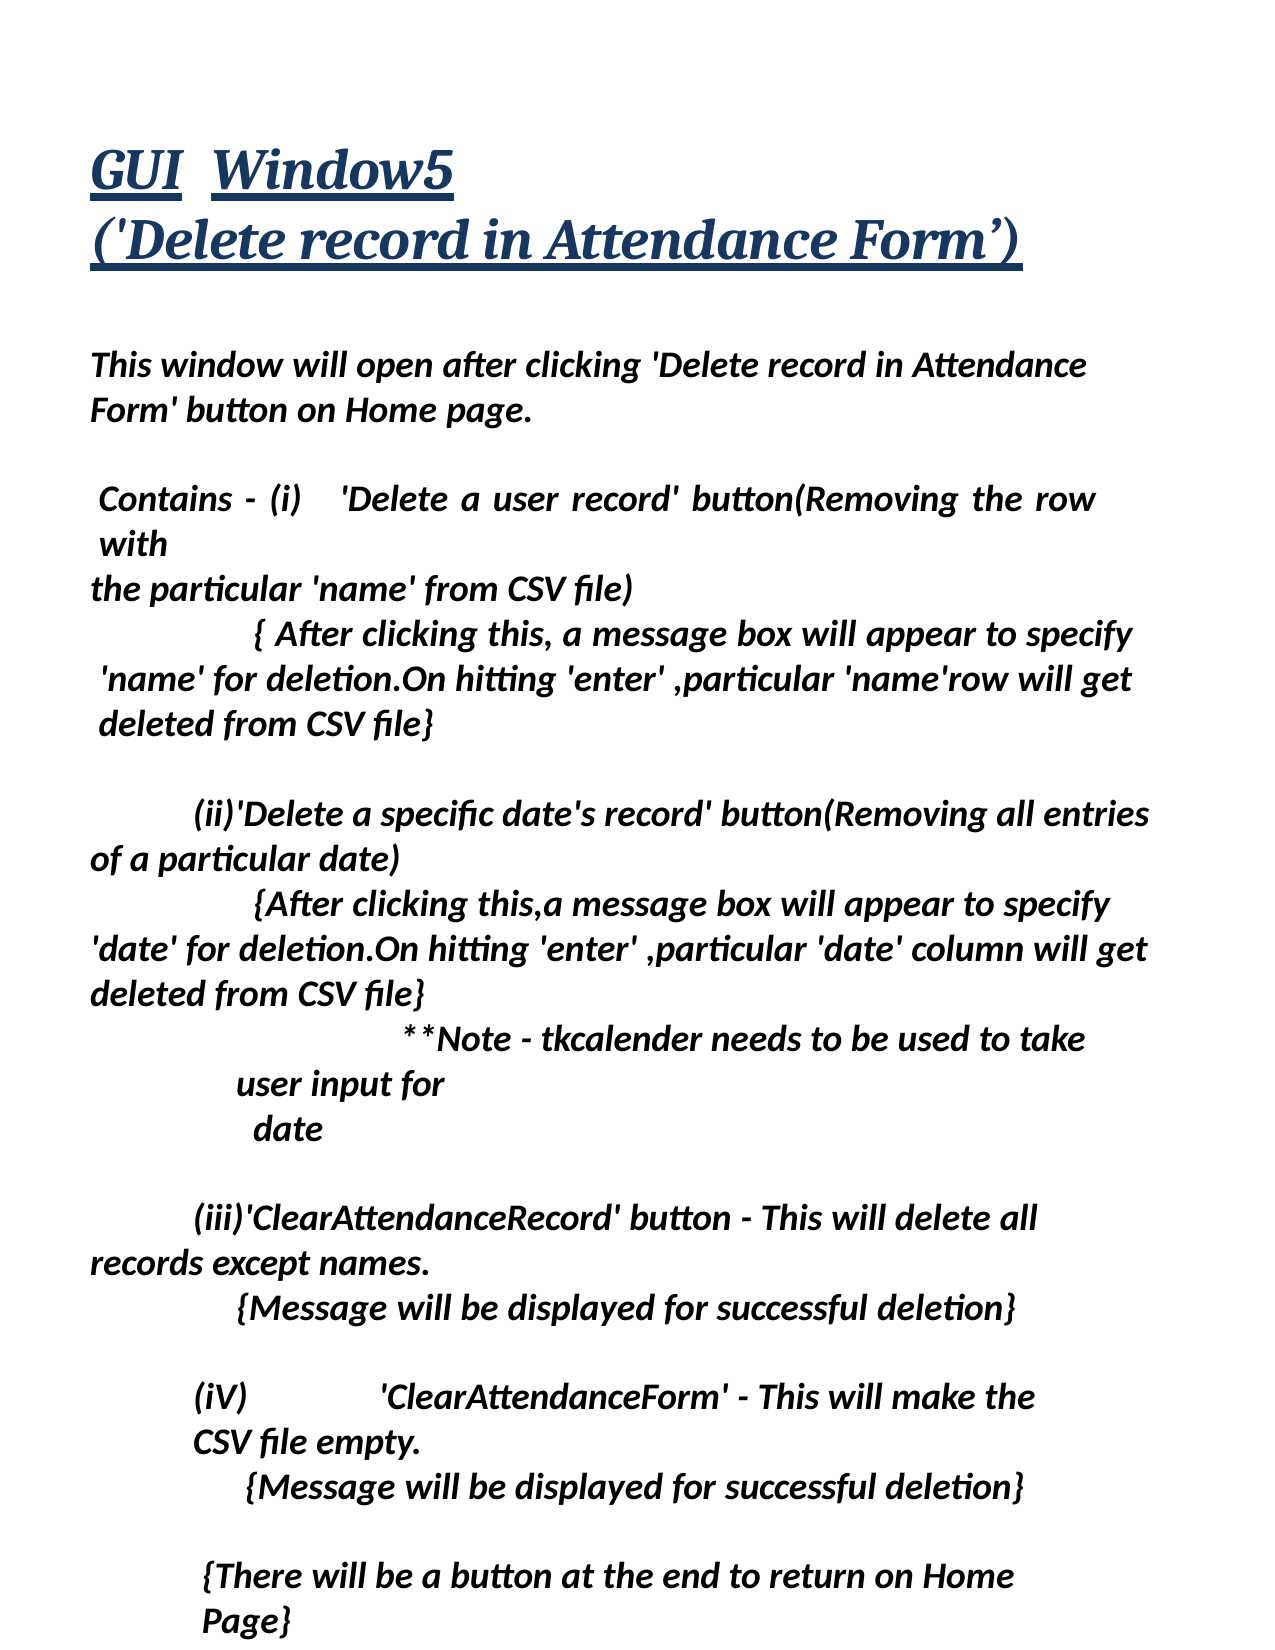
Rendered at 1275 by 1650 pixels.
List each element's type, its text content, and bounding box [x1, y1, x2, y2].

text_box This window will open after clicking 'Delete record in Attendance Form' button on Home page. Contains - (i) 'Delete a user record' button(Removing the row with the particular 'name' from CSV file) { After clicking this, a message box will appear to specify 'name' for deletion.On hitting 'enter' ,particular 'name'row will get deleted from CSV file} 'Delete a specific date's record' button(Removing all entries of a particular date) {After clicking this,a message box will appear to specify 'date' for deletion.On hitting 'enter' ,particular 'date' column will get deleted from CSV file} **Note - tkcalender needs to be used to take user input for date 'ClearAttendanceRecord' button - This will delete all records except names. {Message will be displayed for successful deletion} (iV) 'ClearAttendanceForm' - This will make the CSV file empty. {Message will be displayed for successful deletion} {There will be a button at the end to return on Home Page} [87, 337, 1185, 1642]
title GUI Window5 ('Delete record in Attendance Form’) [87, 128, 1040, 337]
